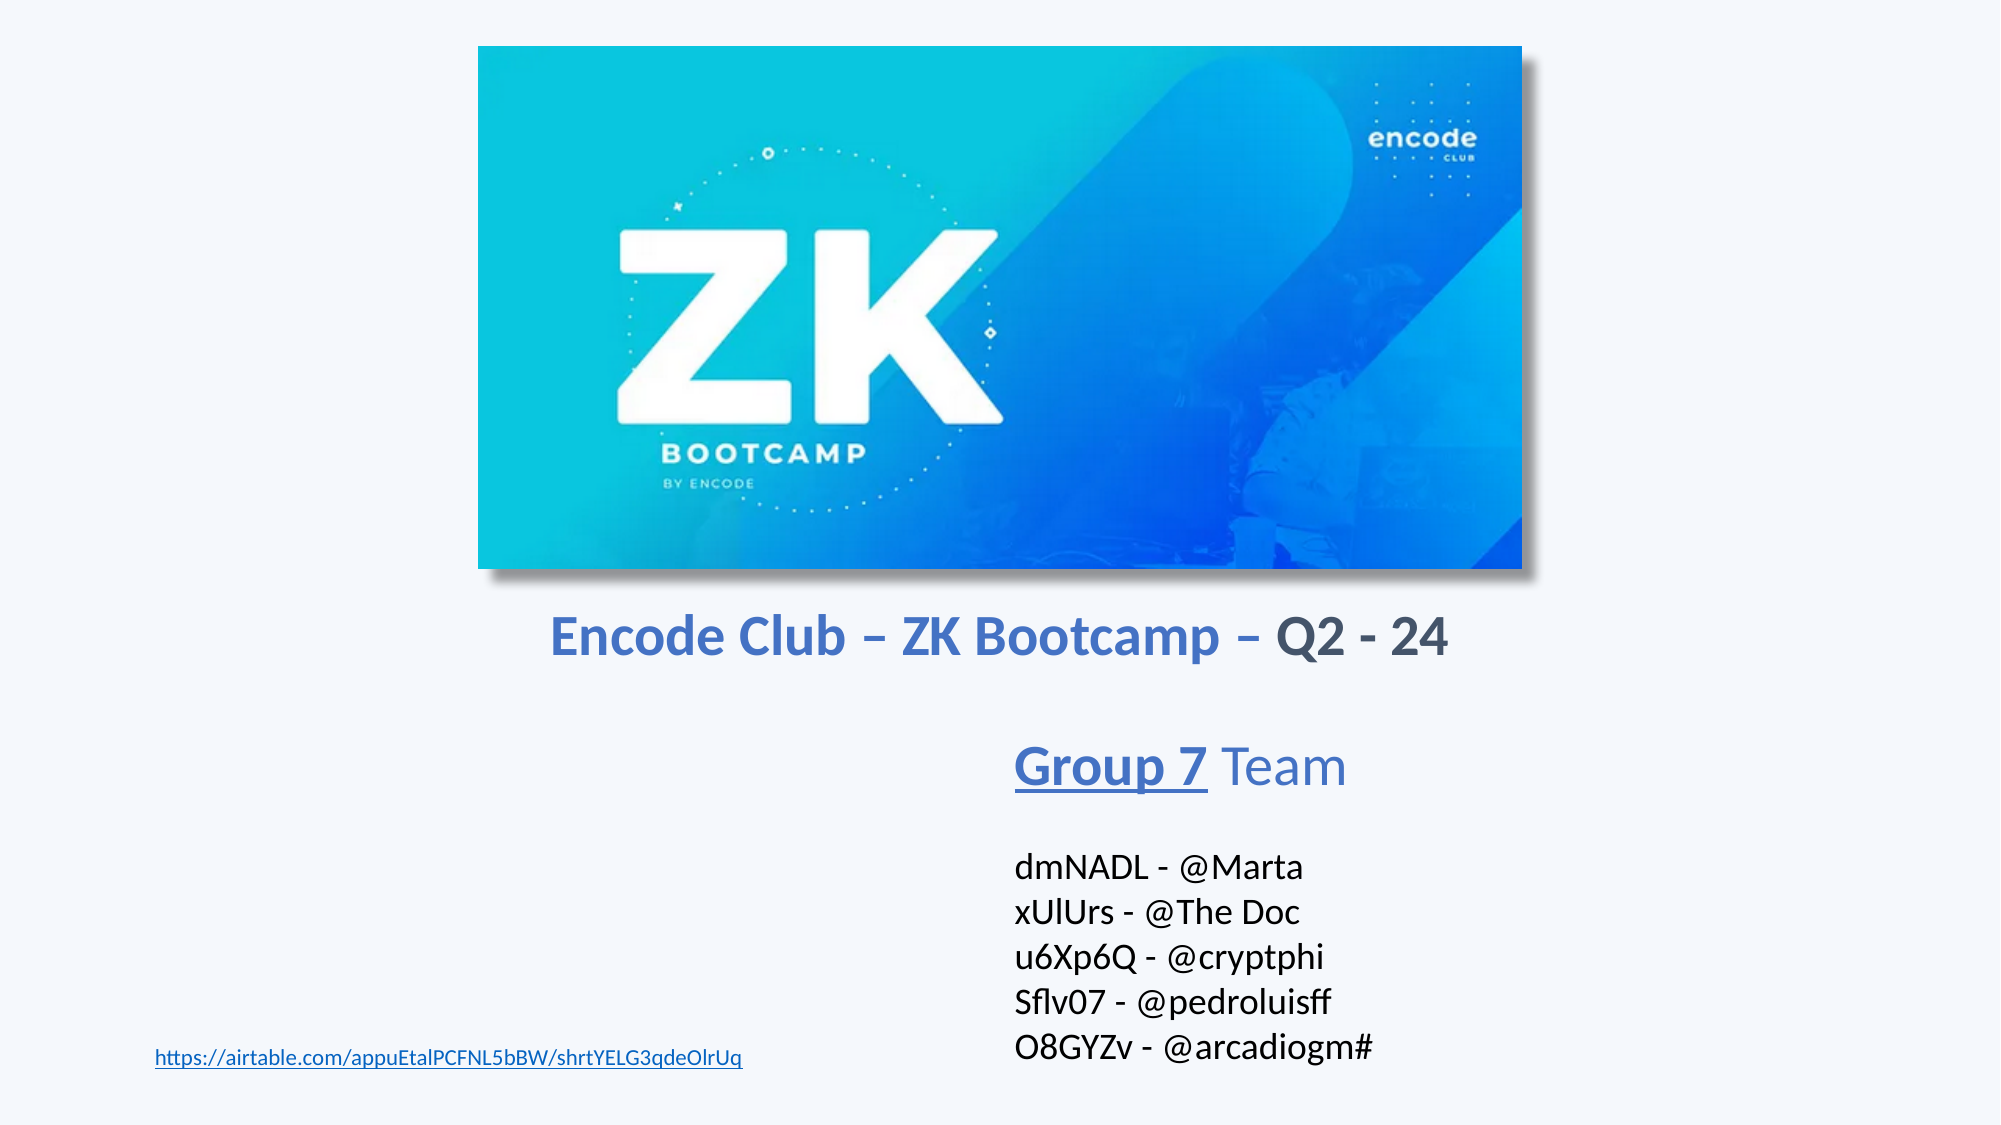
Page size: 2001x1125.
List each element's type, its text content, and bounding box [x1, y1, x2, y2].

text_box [478, 46, 1522, 676]
text_box https://airtable.com/appuEtalPCFNL5bBW/shrtYELG3qdeOlrUq [140, 1035, 774, 1078]
text_box Group 7 Team dmNADL - @Marta xUlUrs - @The Doc u6Xp6Q - @cryptphi Sflv07 - @pedroluisff O8GYZv - @arcadiogm# [999, 720, 1979, 1075]
